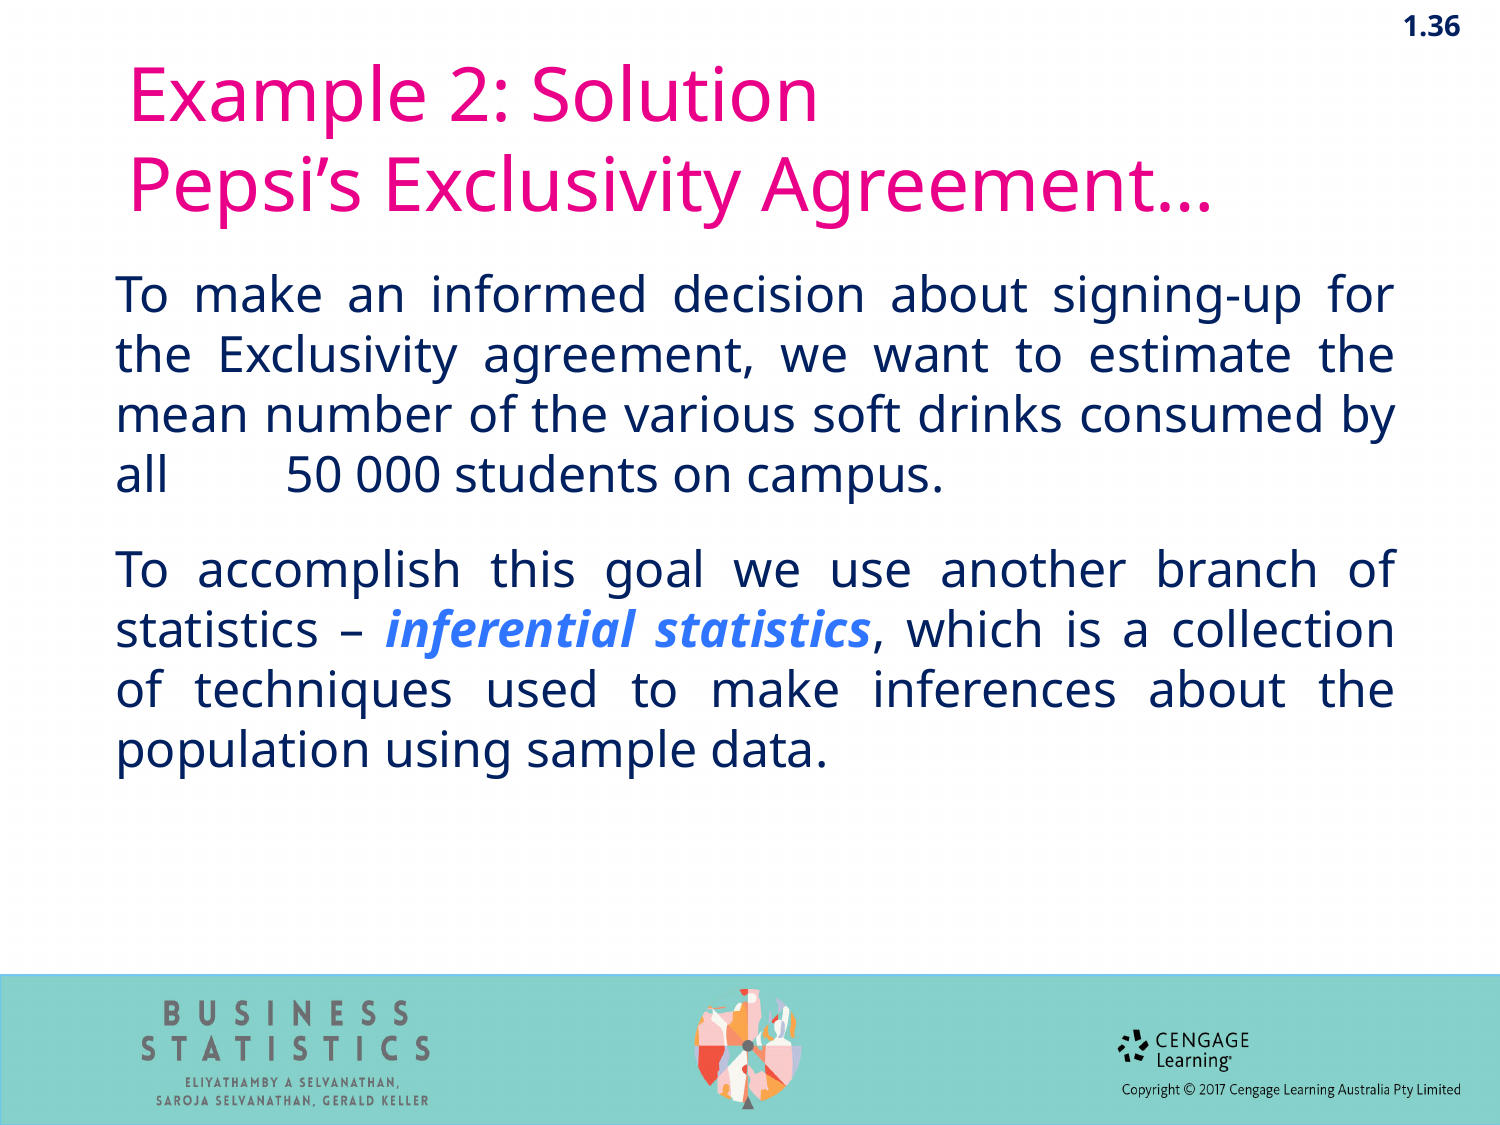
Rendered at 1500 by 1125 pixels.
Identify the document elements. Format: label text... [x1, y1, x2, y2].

title Example 2: Solution Pepsi’s Exclusivity Agreement… [112, 42, 1459, 231]
text_box 1.36 [1387, 0, 1500, 60]
list To make an informed decision about signing-up for the Exclusivity agreement, we want to estimate the mean number of the various soft drinks consumed by all 50 000 students on campus. To accomplish this goal we use another branch of statistics – inferential statistics, which is a collection of techniques used to make inferences about the population using sample data. [100, 255, 1412, 870]
picture [0, 0, 1500, 1125]
